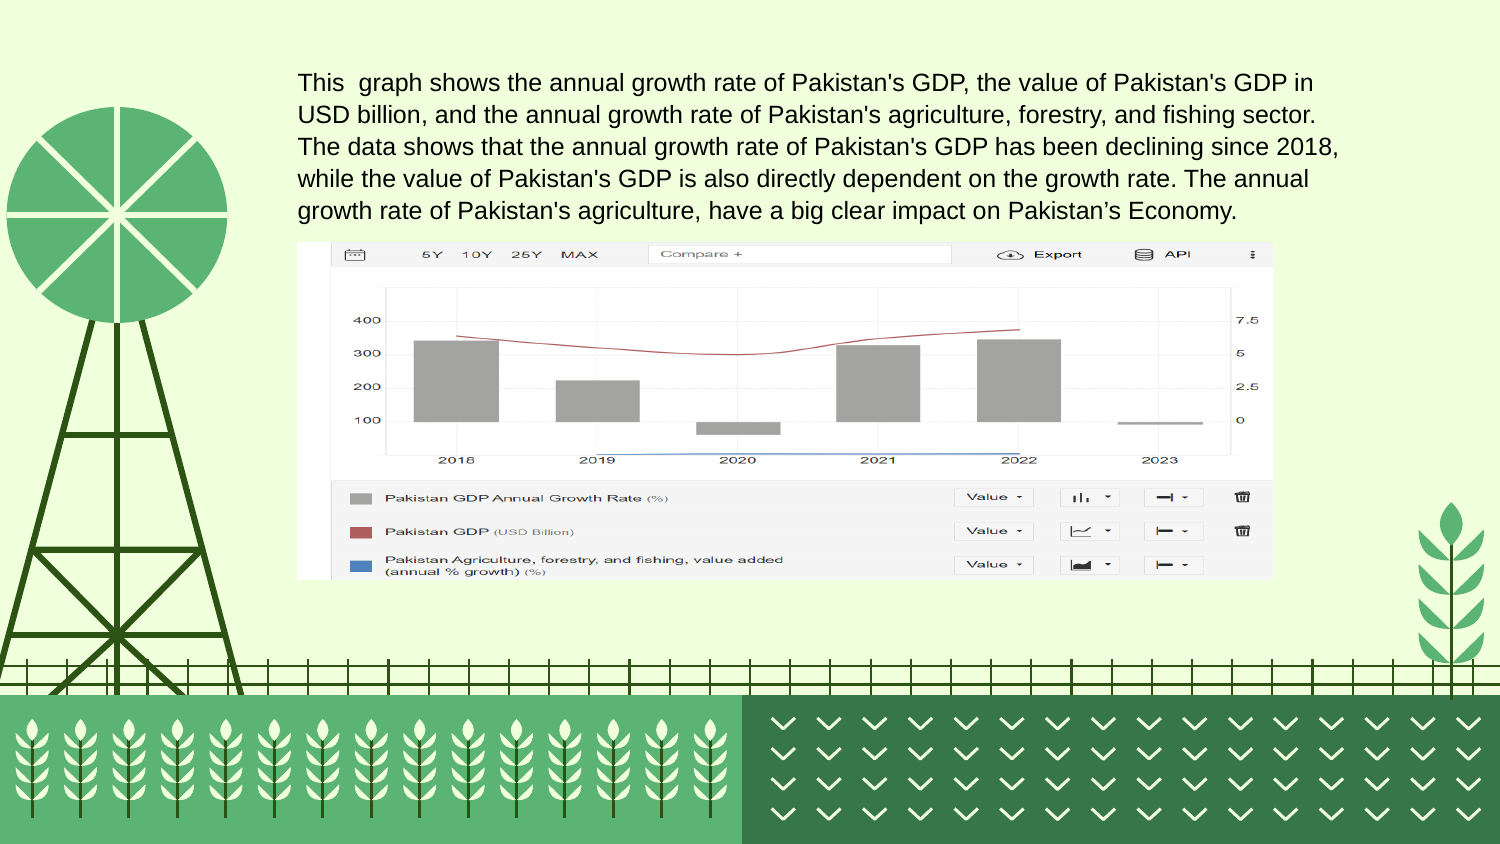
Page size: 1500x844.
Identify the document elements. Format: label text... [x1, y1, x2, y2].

picture [297, 241, 1274, 580]
title This graph shows the annual growth rate of Pakistan's GDP, the value of Pakistan's GDP in USD billion, and the annual growth rate of Pakistan's agriculture, forestry, and fishing sector. The data shows that the annual growth rate of Pakistan's GDP has been declining since 2018, while the value of Pakistan's GDP is also directly dependent on the growth rate. The annual growth rate of Pakistan's agriculture, have a big clear impact on Pakistan’s Economy. [282, 46, 1372, 302]
